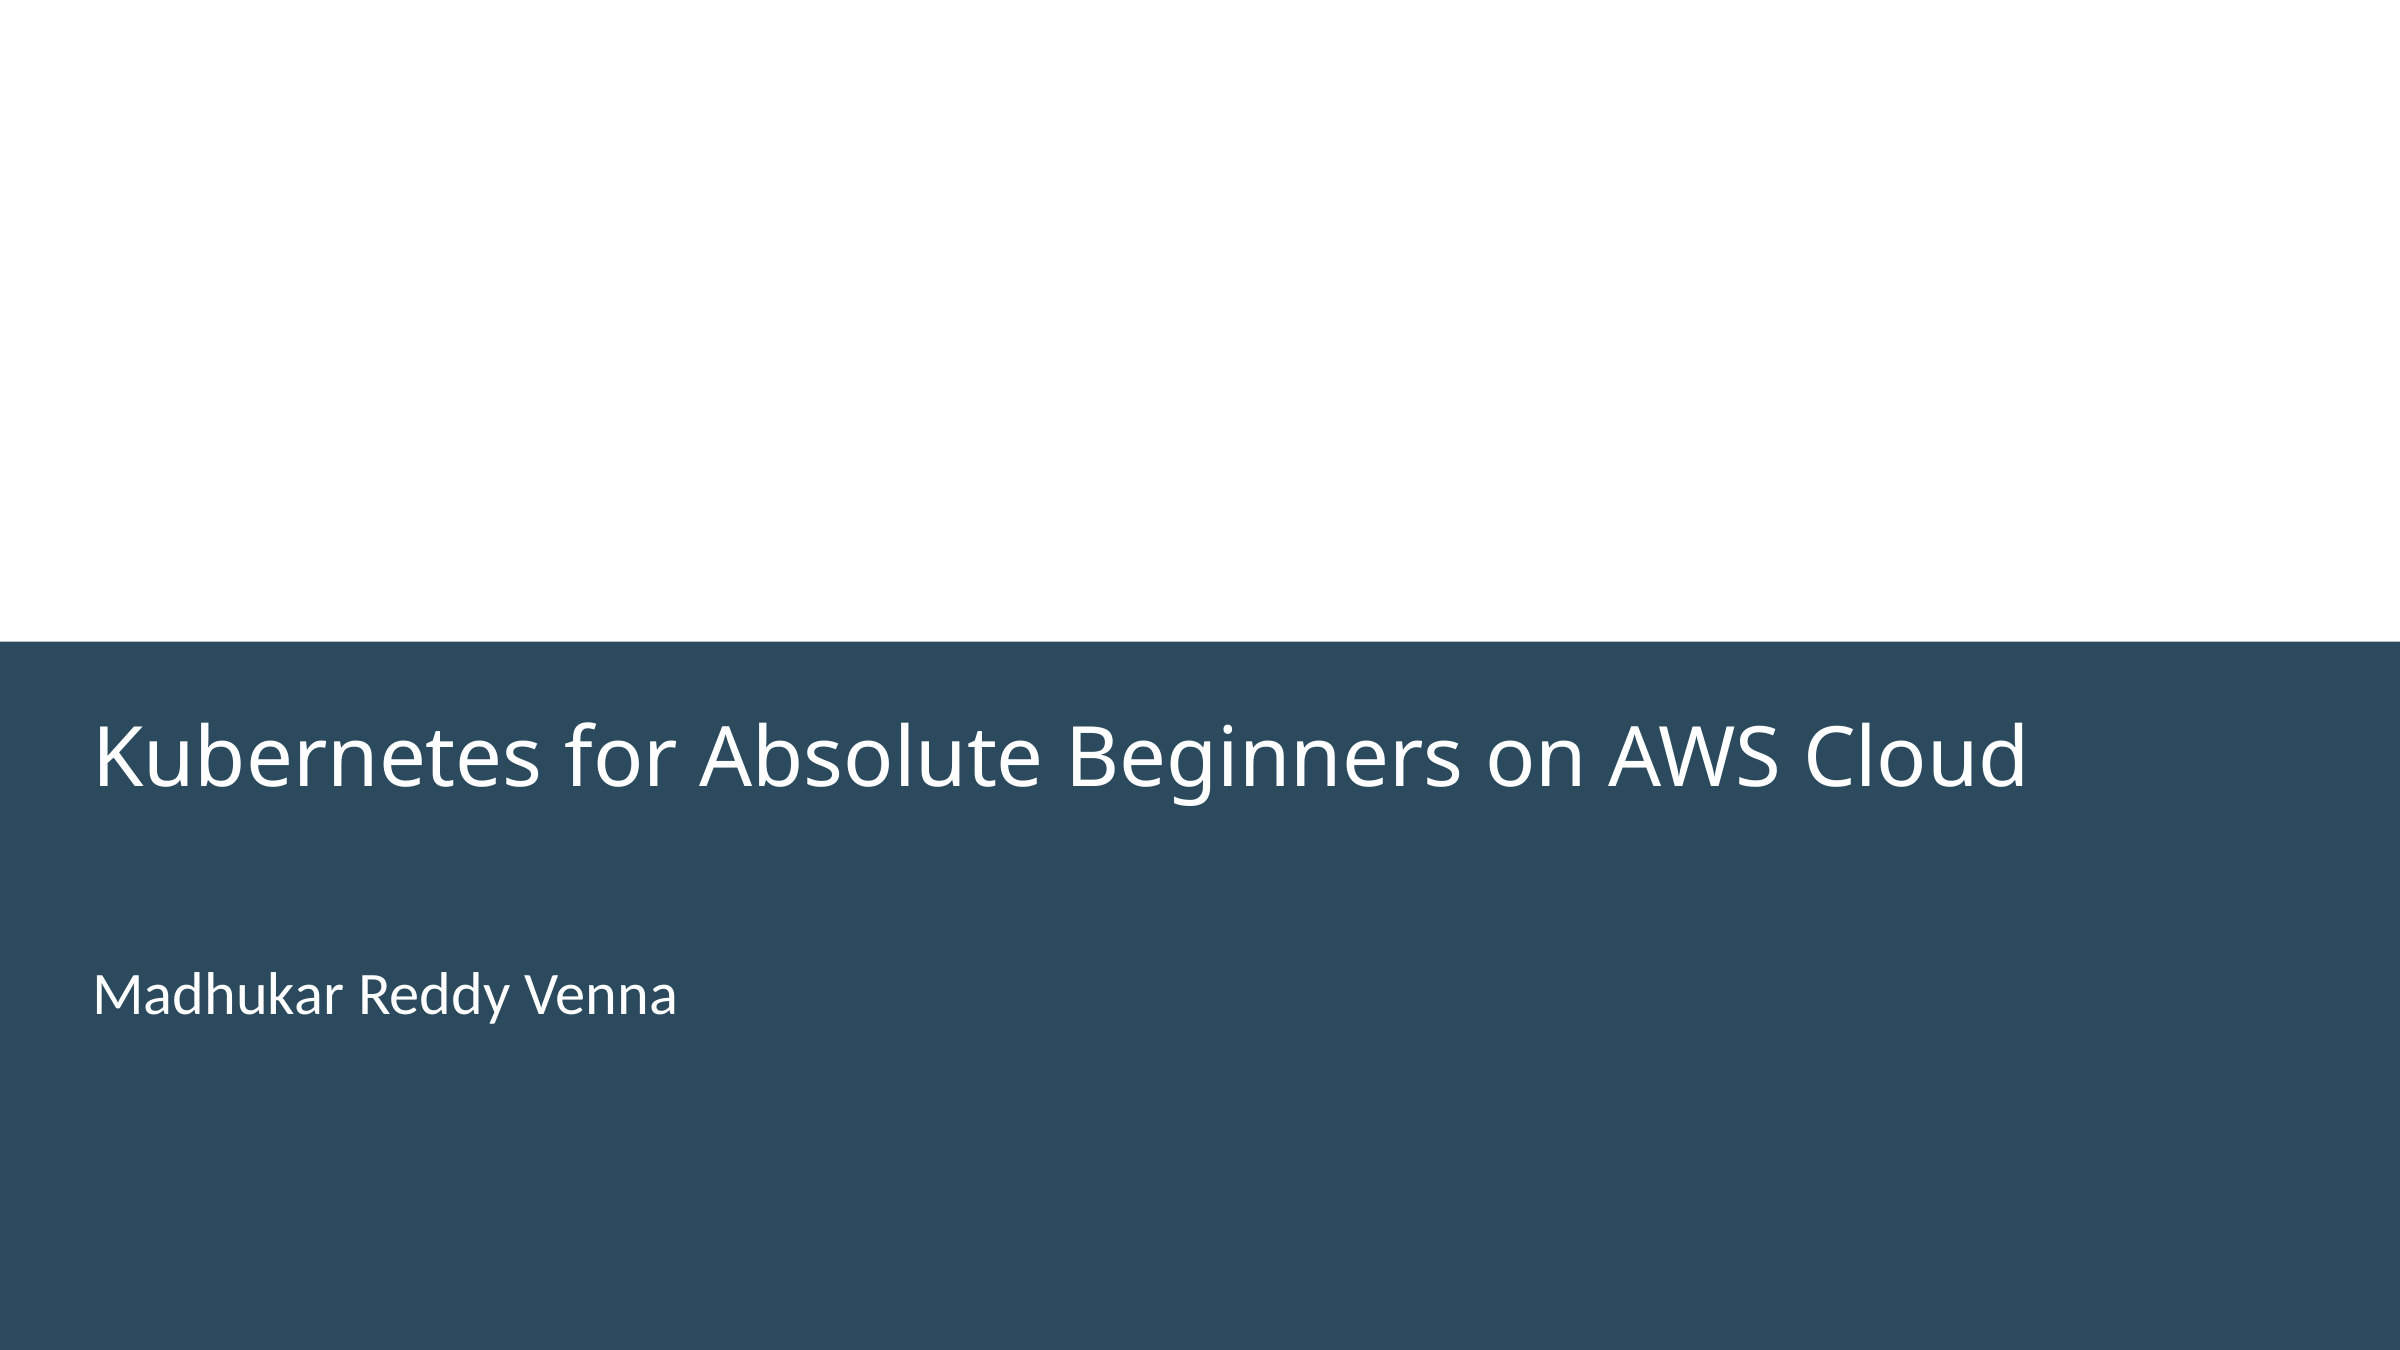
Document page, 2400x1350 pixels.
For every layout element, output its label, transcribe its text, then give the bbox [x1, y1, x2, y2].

title Kubernetes for Absolute Beginners on AWS Cloud [74, 705, 2144, 1022]
subtitle Madhukar Reddy Venna [74, 953, 1480, 1184]
